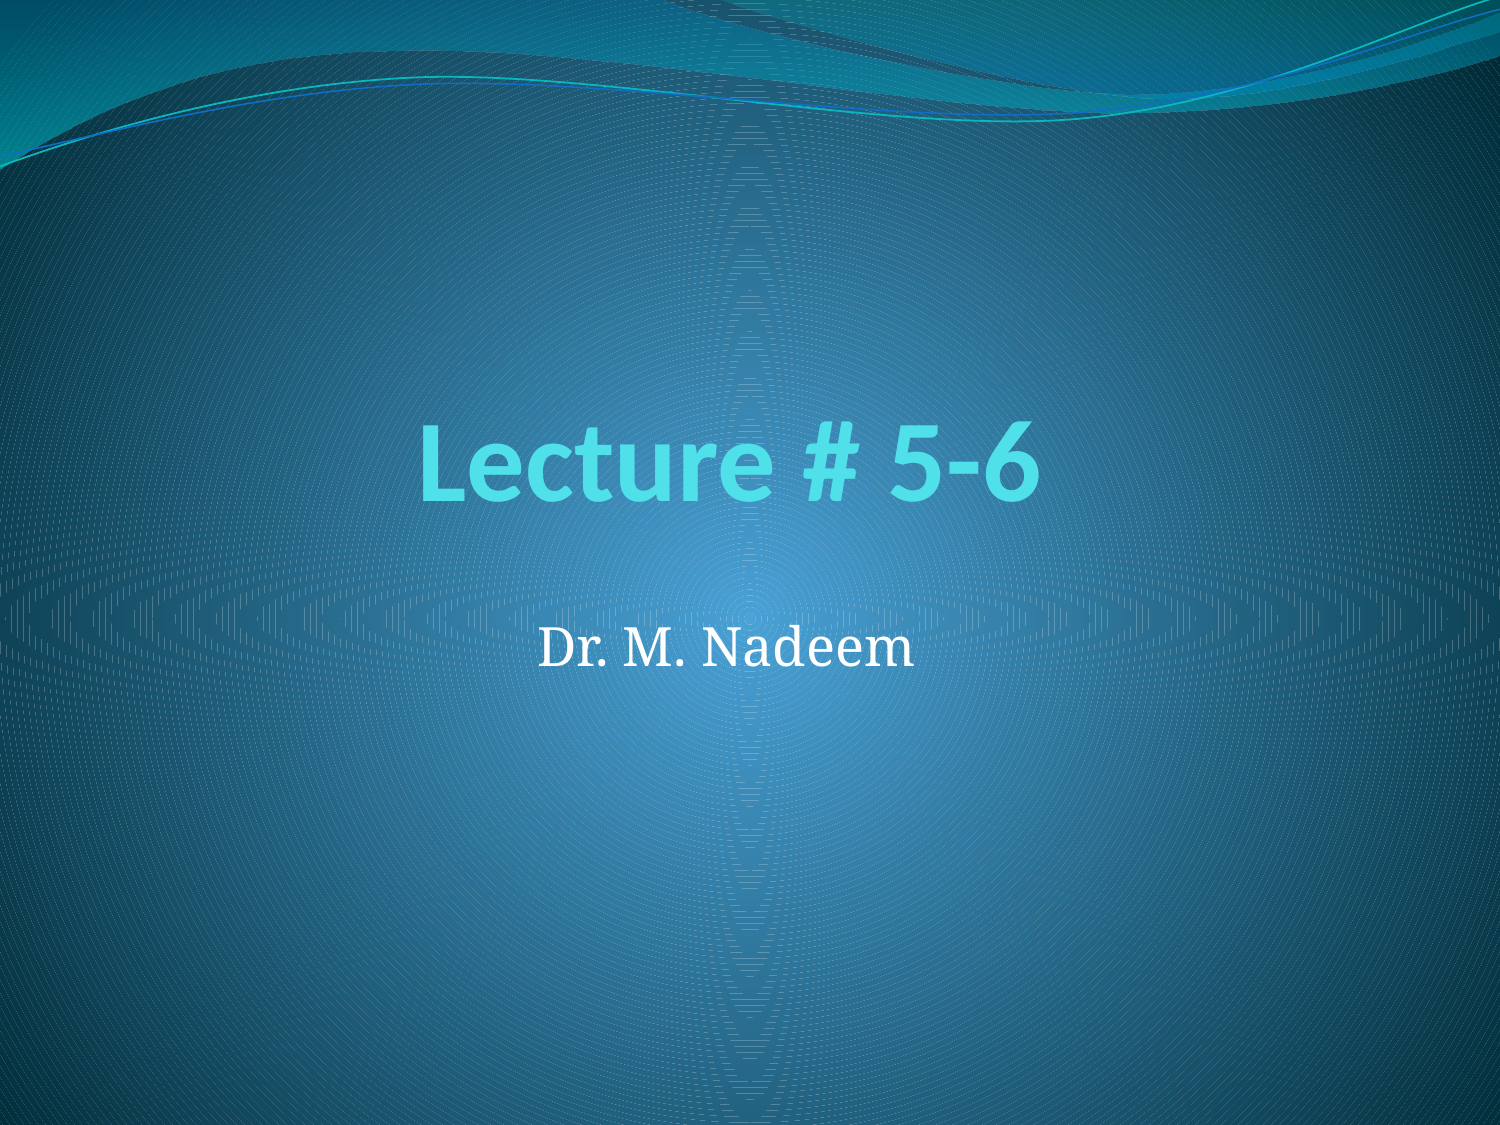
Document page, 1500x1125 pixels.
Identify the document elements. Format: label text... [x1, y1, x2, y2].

title Lecture # 5-6 [87, 224, 1376, 525]
subtitle Dr. M. Nadeem [87, 529, 1376, 818]
